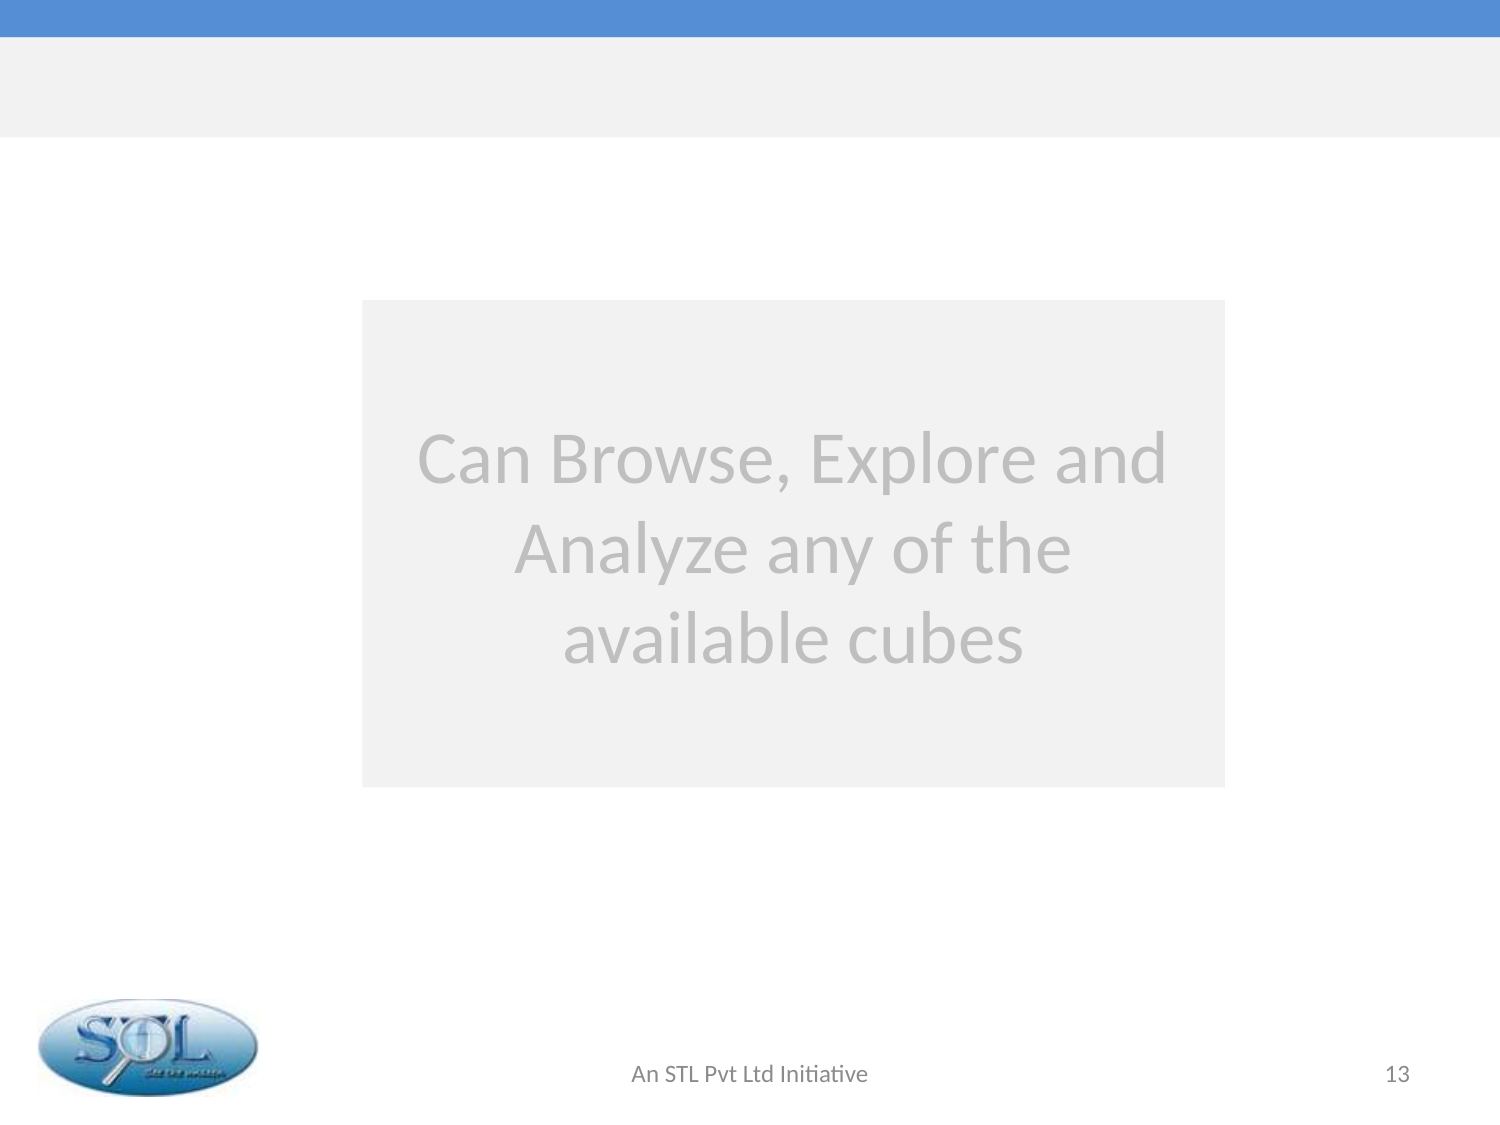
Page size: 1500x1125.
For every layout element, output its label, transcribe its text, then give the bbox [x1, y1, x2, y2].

picture [37, 999, 260, 1097]
text_box [0, 0, 1500, 35]
footer An STL Pvt Ltd Initiative [512, 1042, 988, 1103]
slide_number 13 [1074, 1042, 1425, 1103]
text_box [0, 35, 1500, 140]
text_box Can Browse, Explore and Analyze any of the available cubes [360, 298, 1227, 790]
